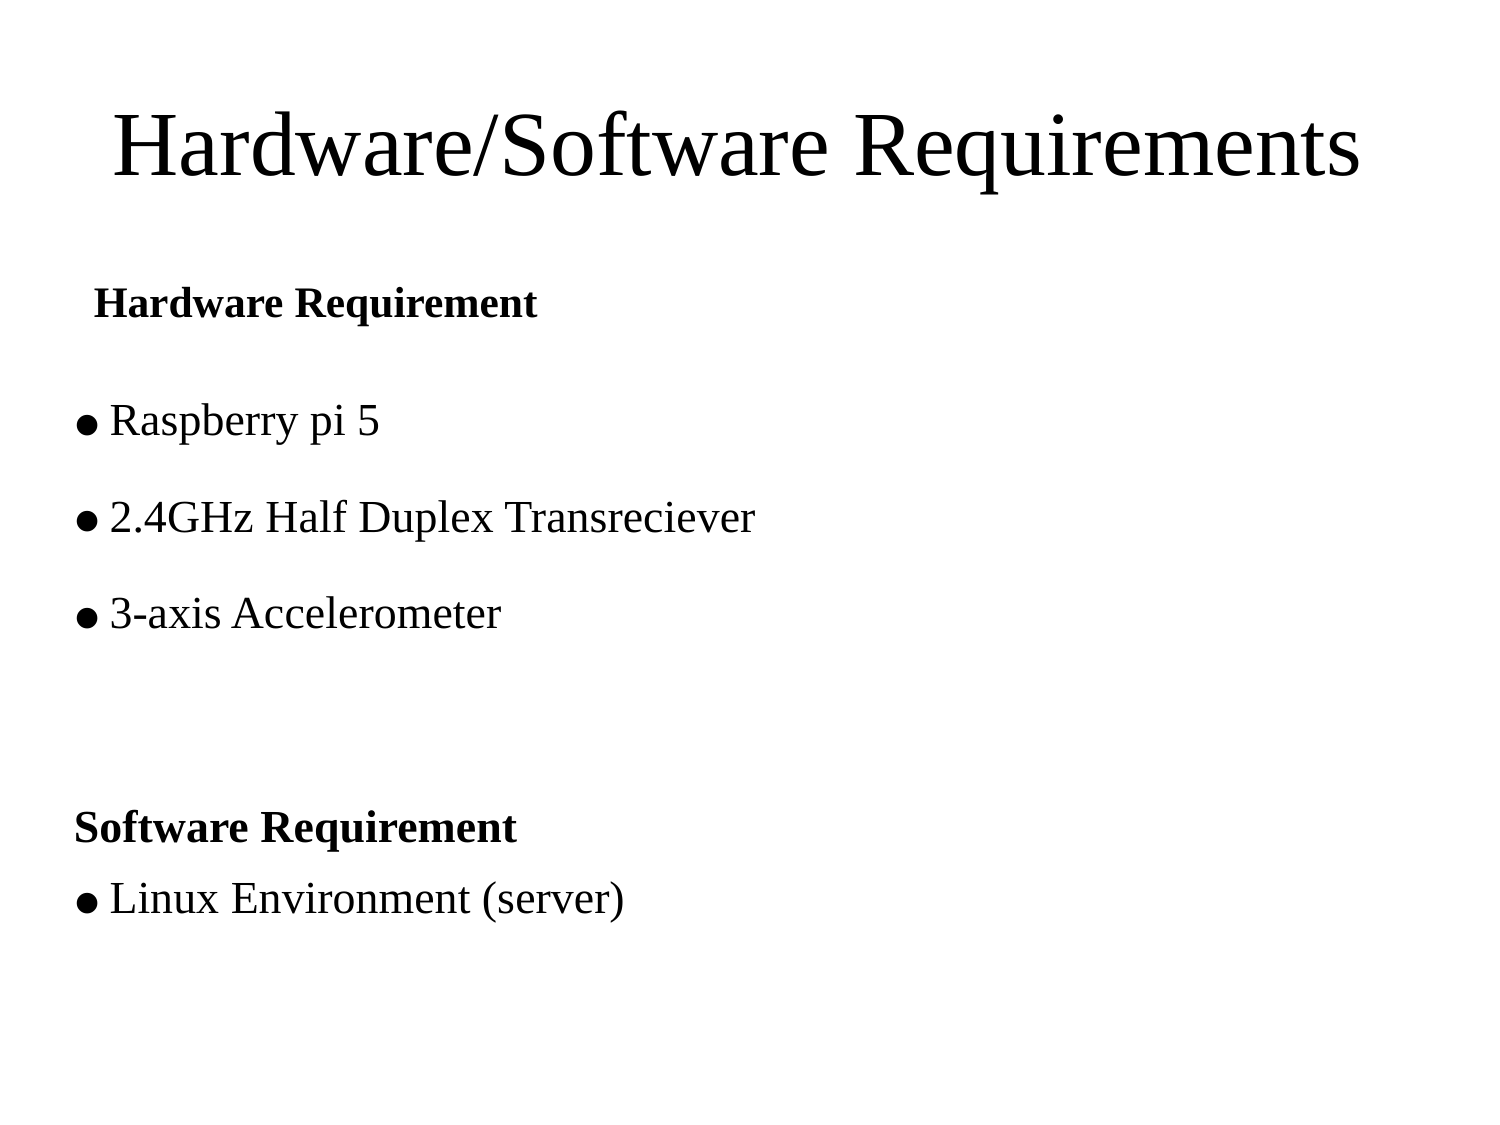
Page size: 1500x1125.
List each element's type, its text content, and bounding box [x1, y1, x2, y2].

list Hardware Requirement Raspberry pi 5 2.4GHz Half Duplex Transreciever 3-axis Accelerometer Software Requirement Linux Environment (server) [59, 225, 1409, 1093]
title Hardware/Software Requirements [75, 45, 1425, 233]
